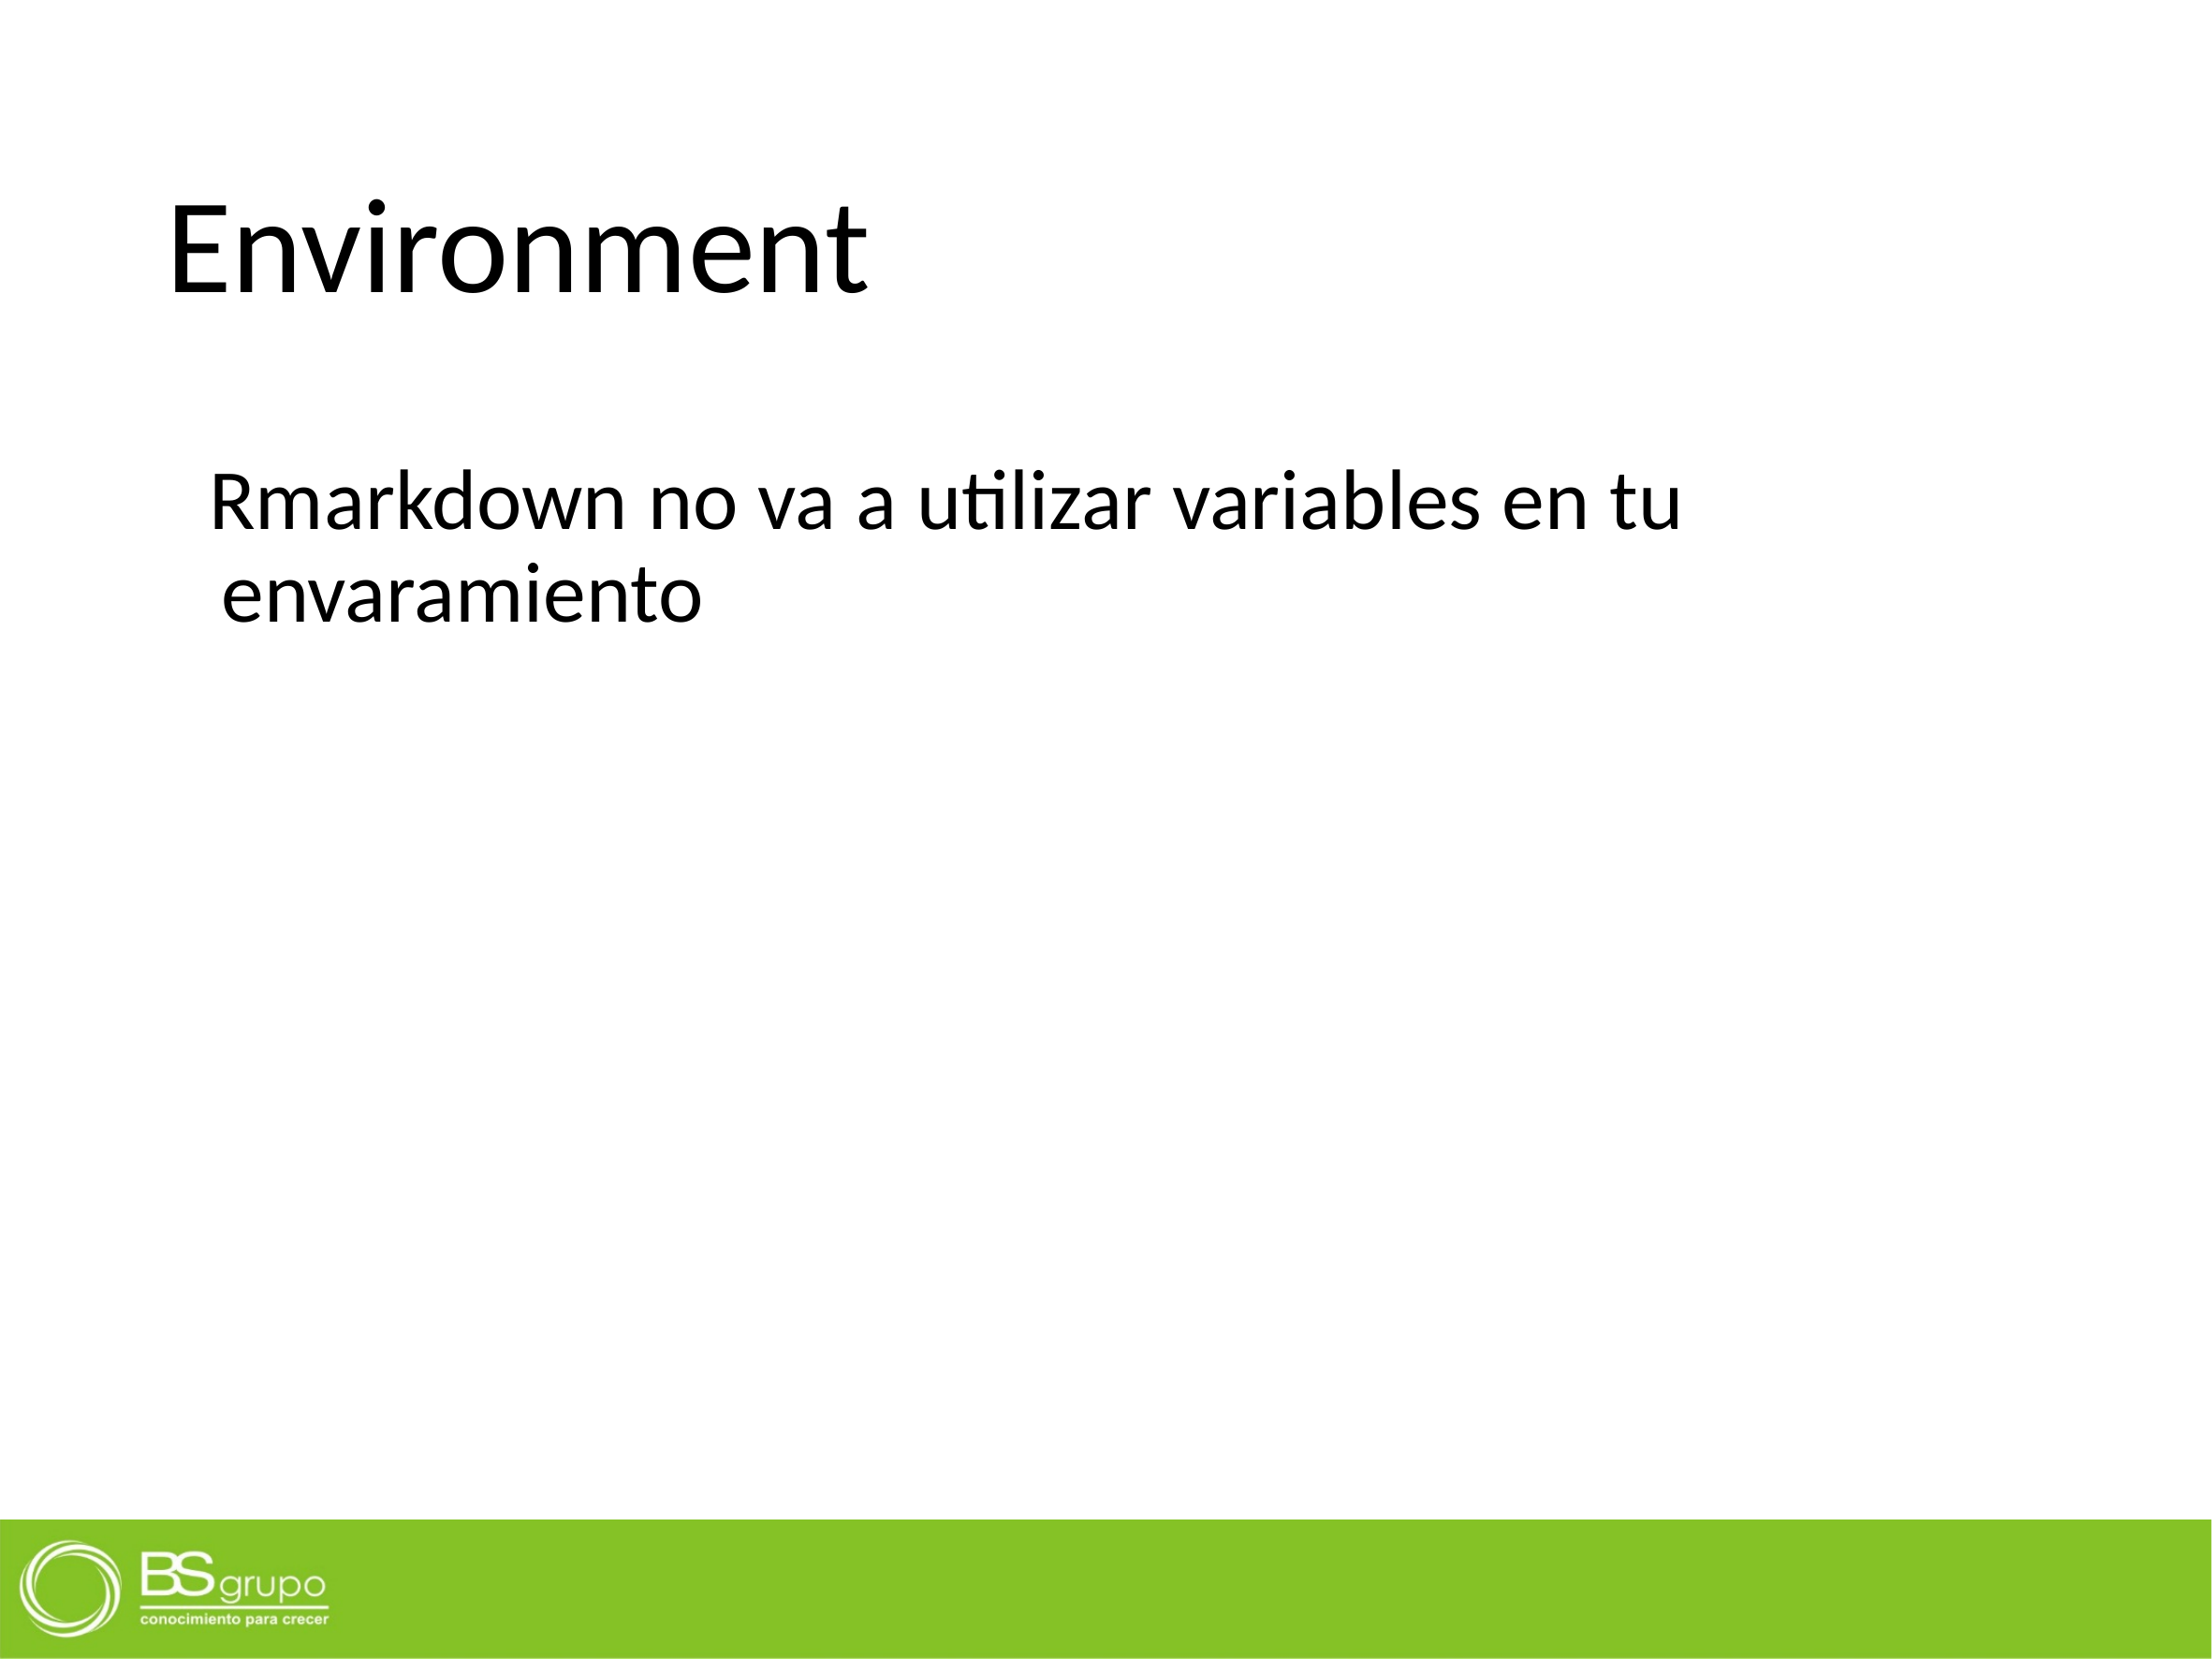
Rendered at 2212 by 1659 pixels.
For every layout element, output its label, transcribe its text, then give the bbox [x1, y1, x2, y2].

title Environment [152, 88, 2059, 409]
list Rmarkdown no va a utilizar variables en tu envaramiento [152, 441, 2059, 1494]
picture [0, 1520, 2212, 1659]
